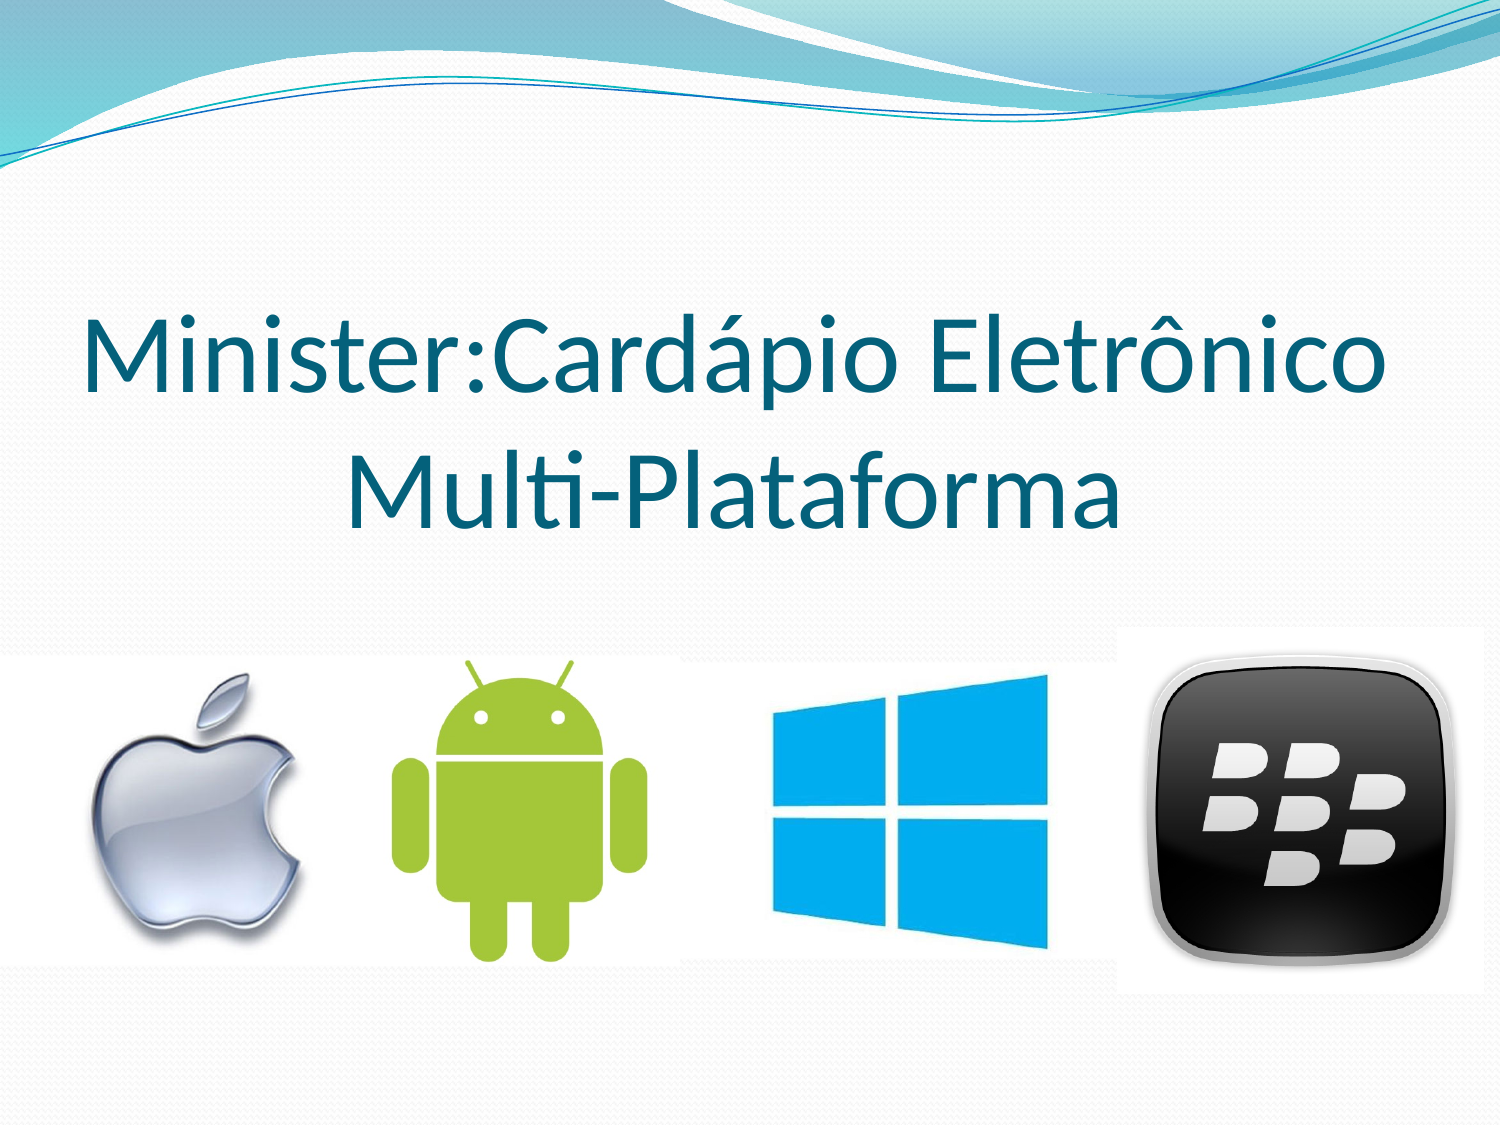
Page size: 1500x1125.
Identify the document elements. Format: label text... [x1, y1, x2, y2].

picture [1116, 627, 1484, 994]
picture [0, 656, 680, 967]
title Minister:Cardápio Eletrônico Multi-Plataforma [53, 208, 1416, 551]
picture [681, 662, 1111, 958]
